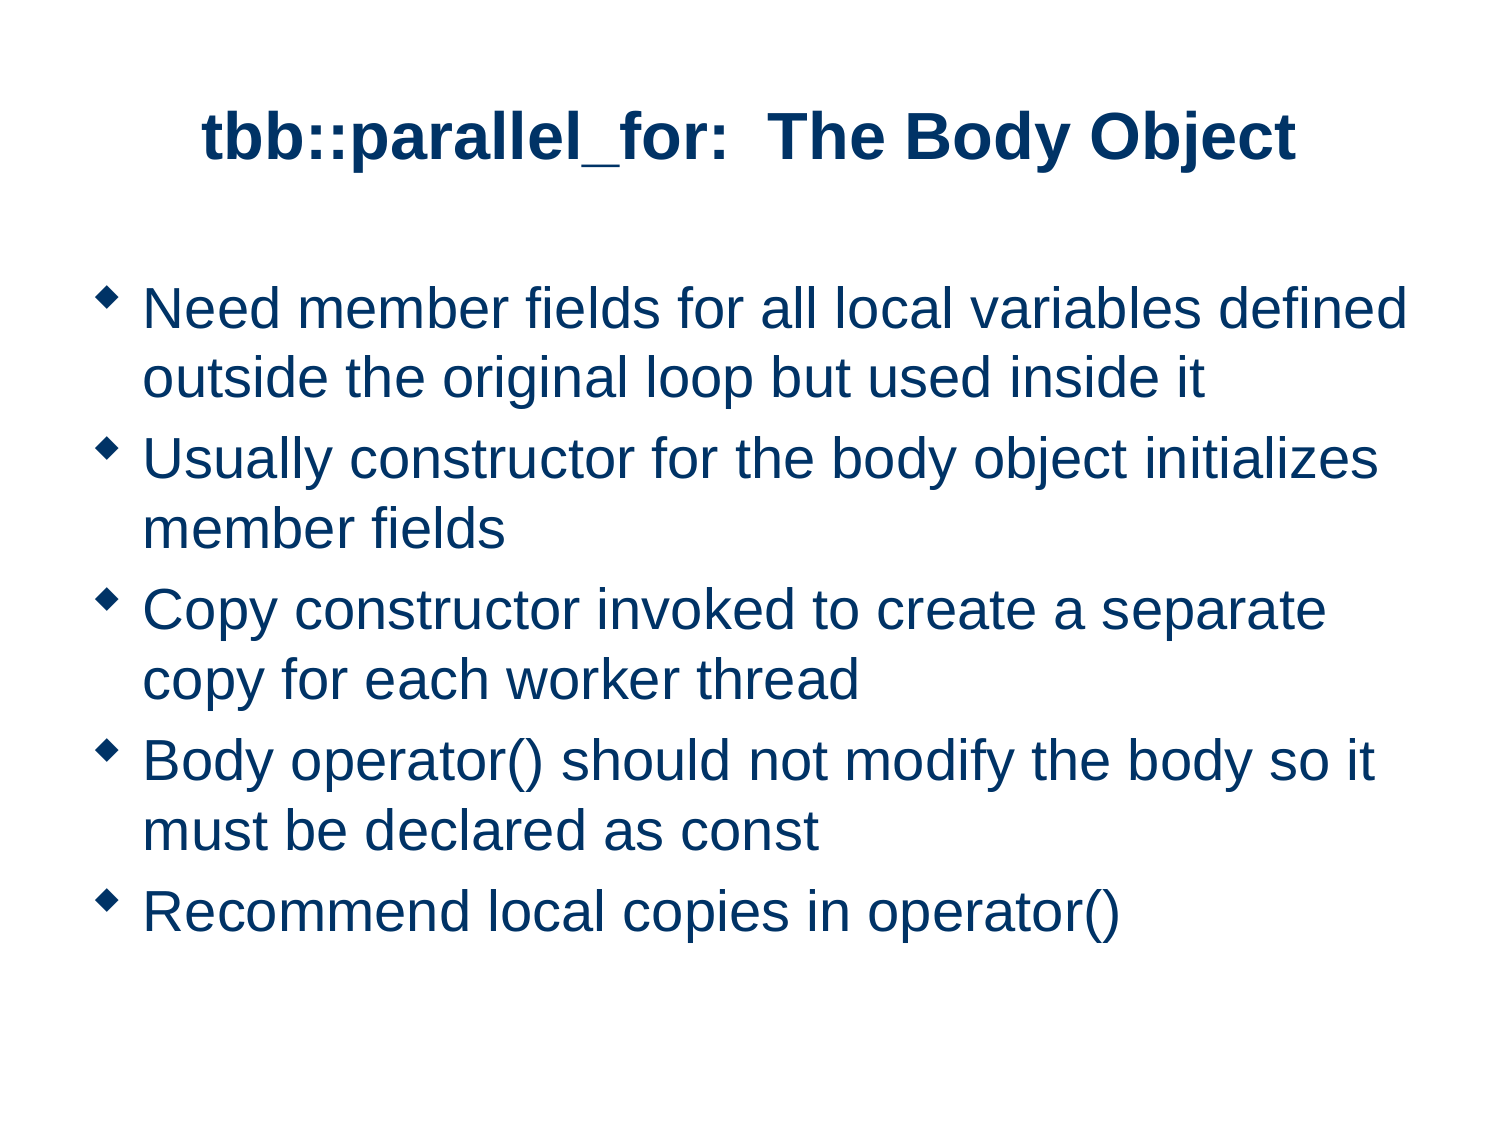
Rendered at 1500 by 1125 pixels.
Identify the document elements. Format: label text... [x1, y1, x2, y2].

title tbb::parallel_for: The Body Object [75, 45, 1425, 233]
list Need member fields for all local variables defined outside the original loop but used inside it Usually constructor for the body object initializes member fields Copy constructor invoked to create a separate copy for each worker thread Body operator() should not modify the body so it must be declared as const Recommend local copies in operator() [75, 262, 1425, 1005]
